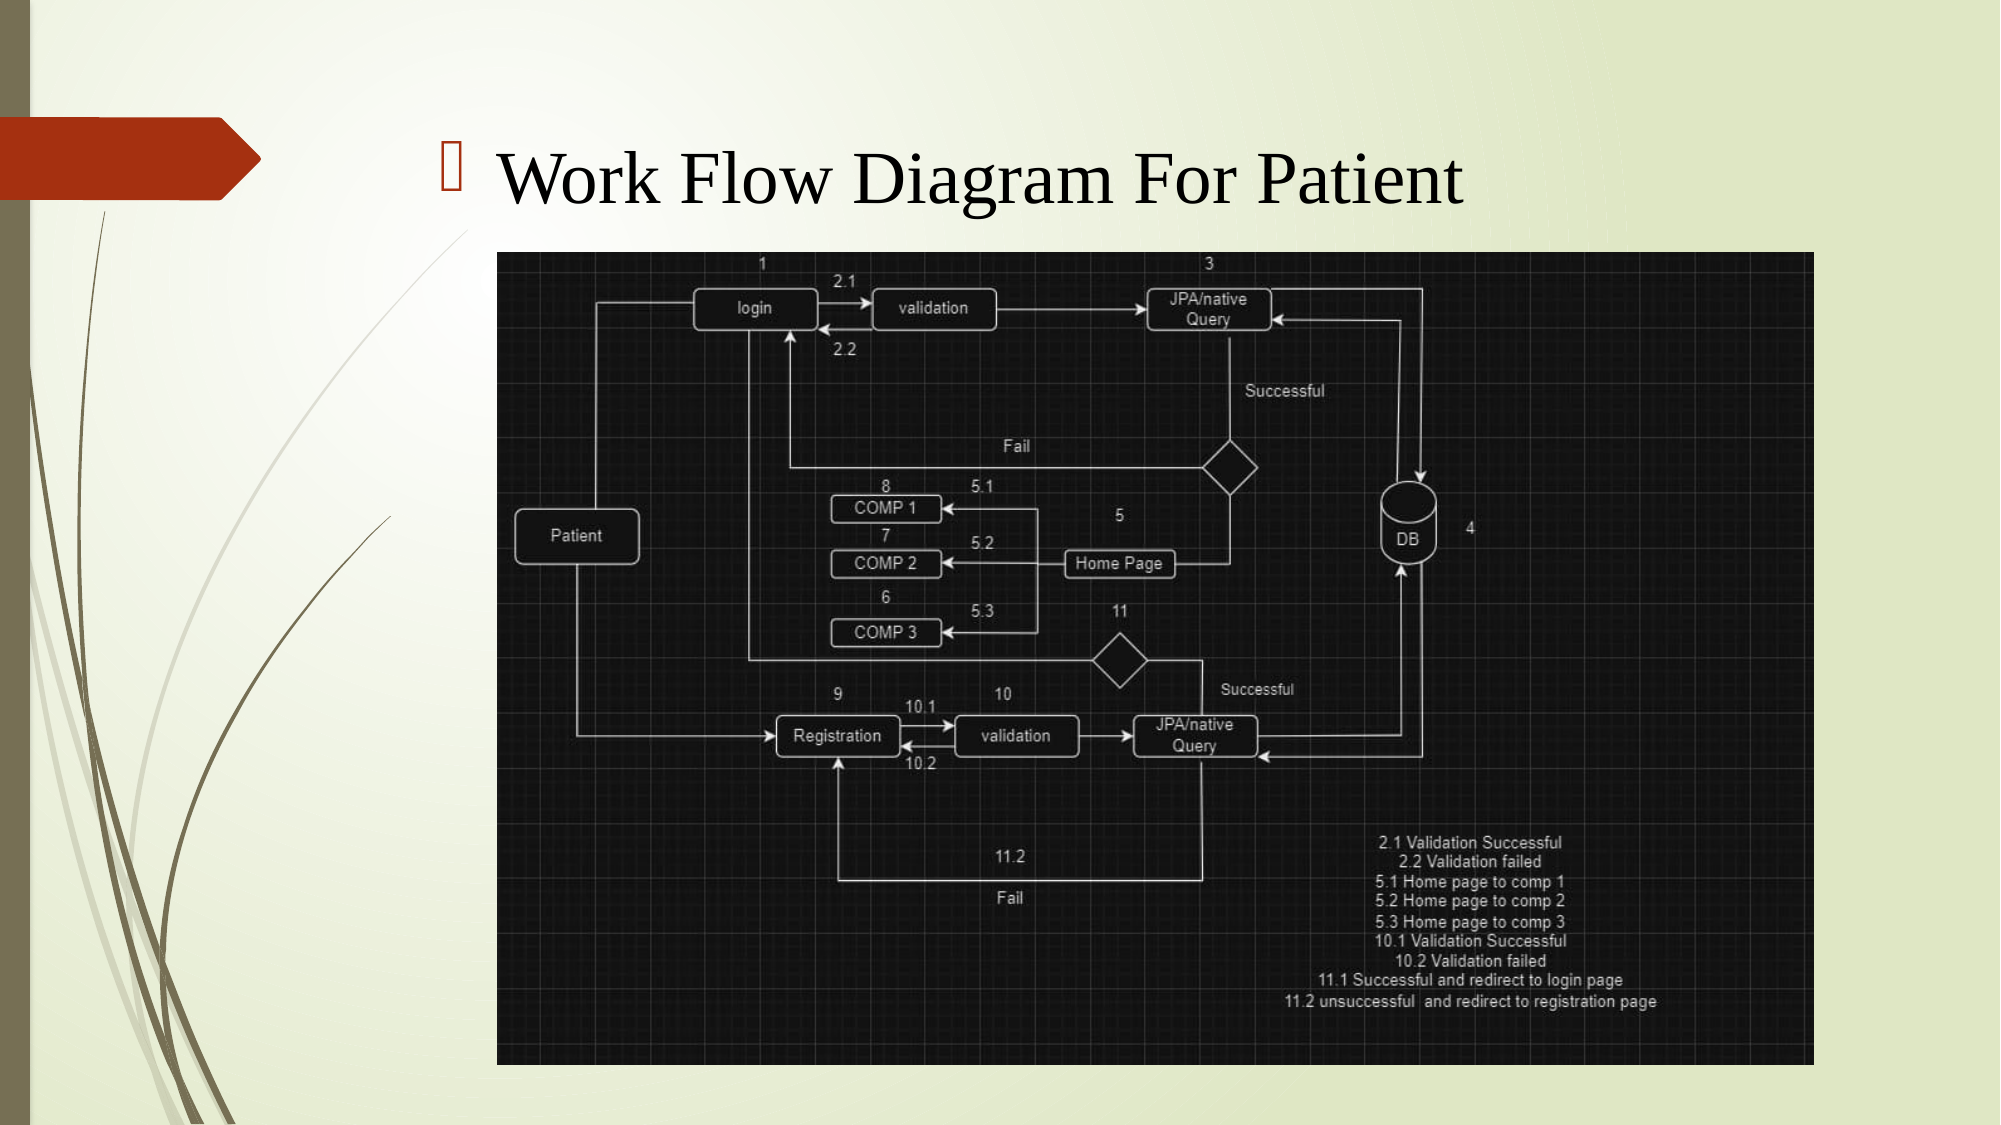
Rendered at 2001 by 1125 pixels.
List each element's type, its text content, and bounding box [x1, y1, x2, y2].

list Work Flow Diagram For Patient [424, 120, 1888, 970]
picture [497, 252, 1815, 1065]
